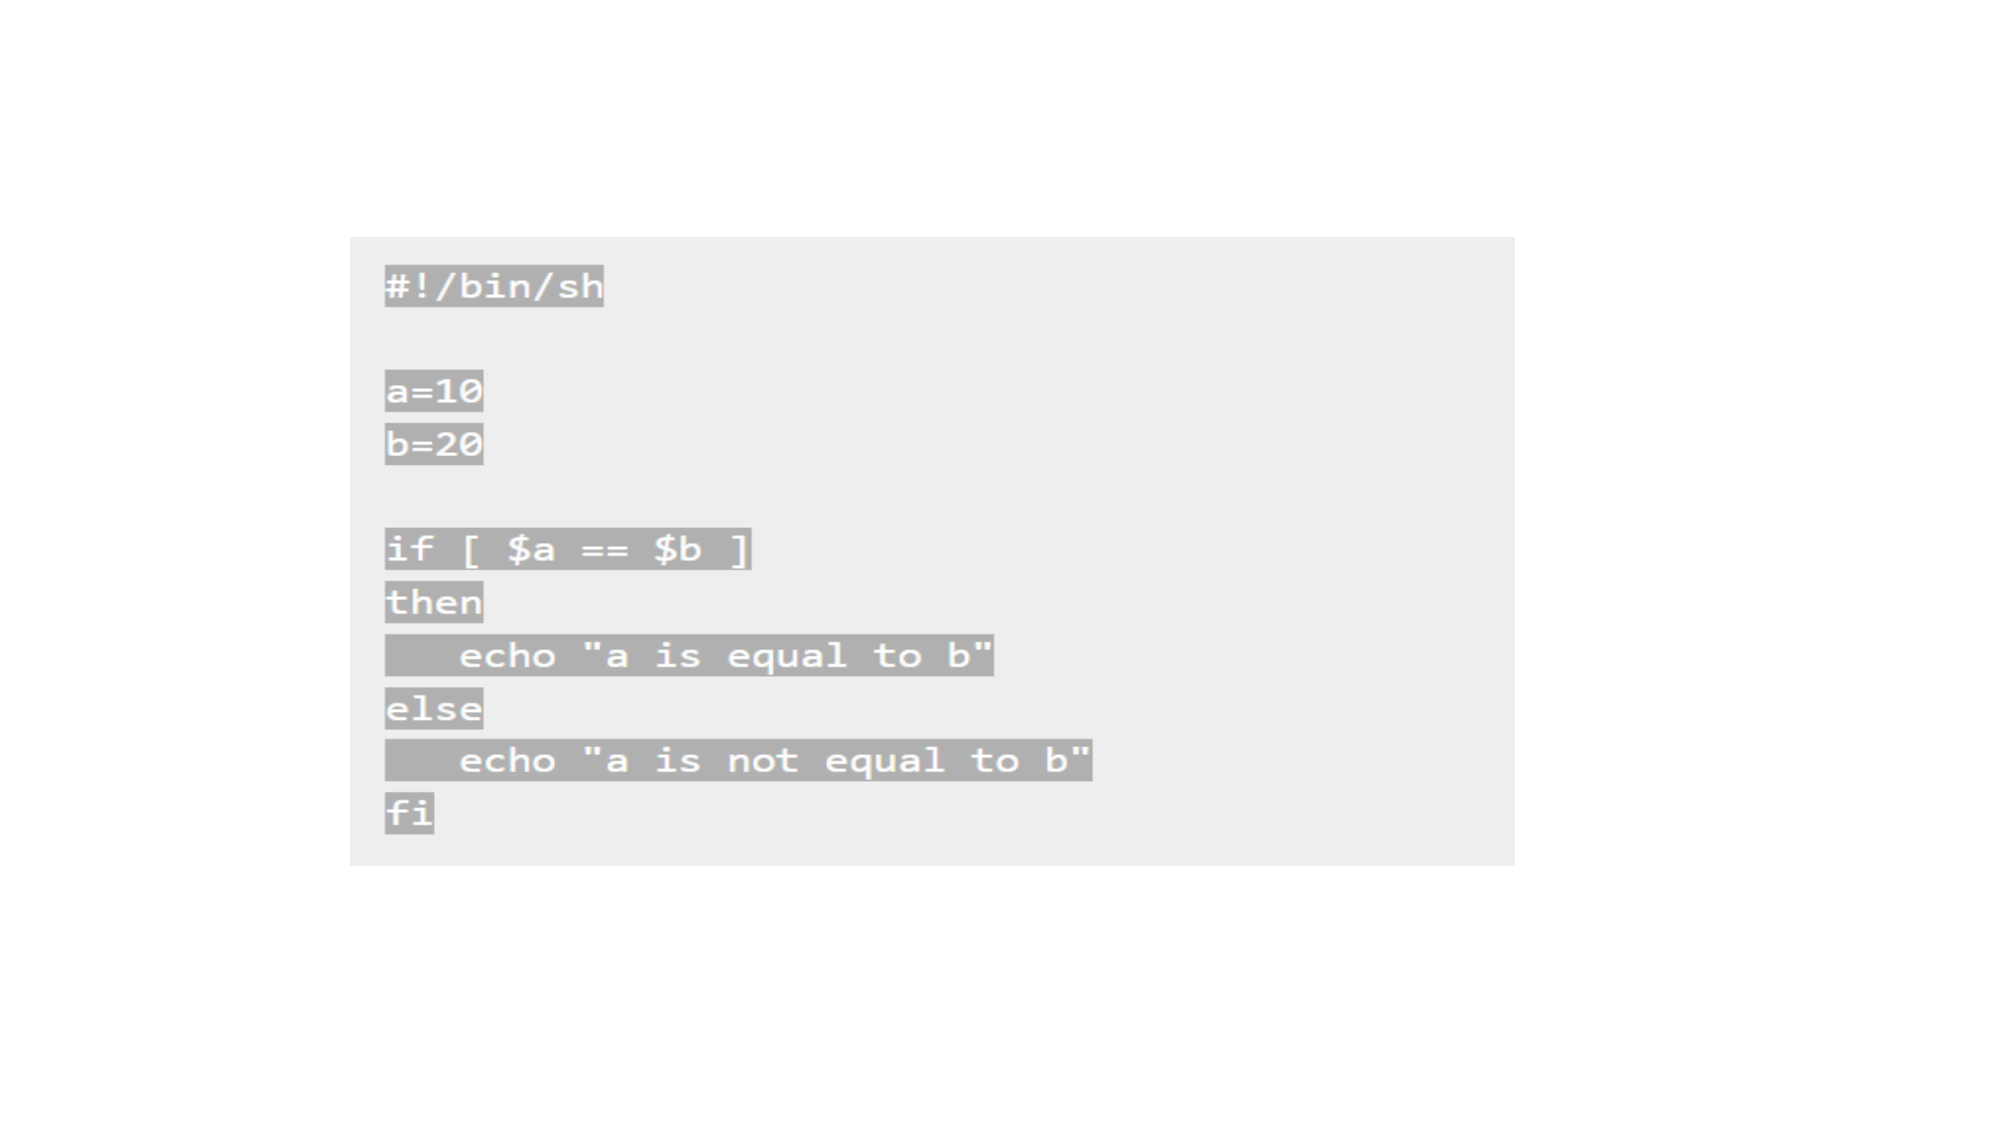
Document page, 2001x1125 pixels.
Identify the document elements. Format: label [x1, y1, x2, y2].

list [350, 237, 1515, 866]
